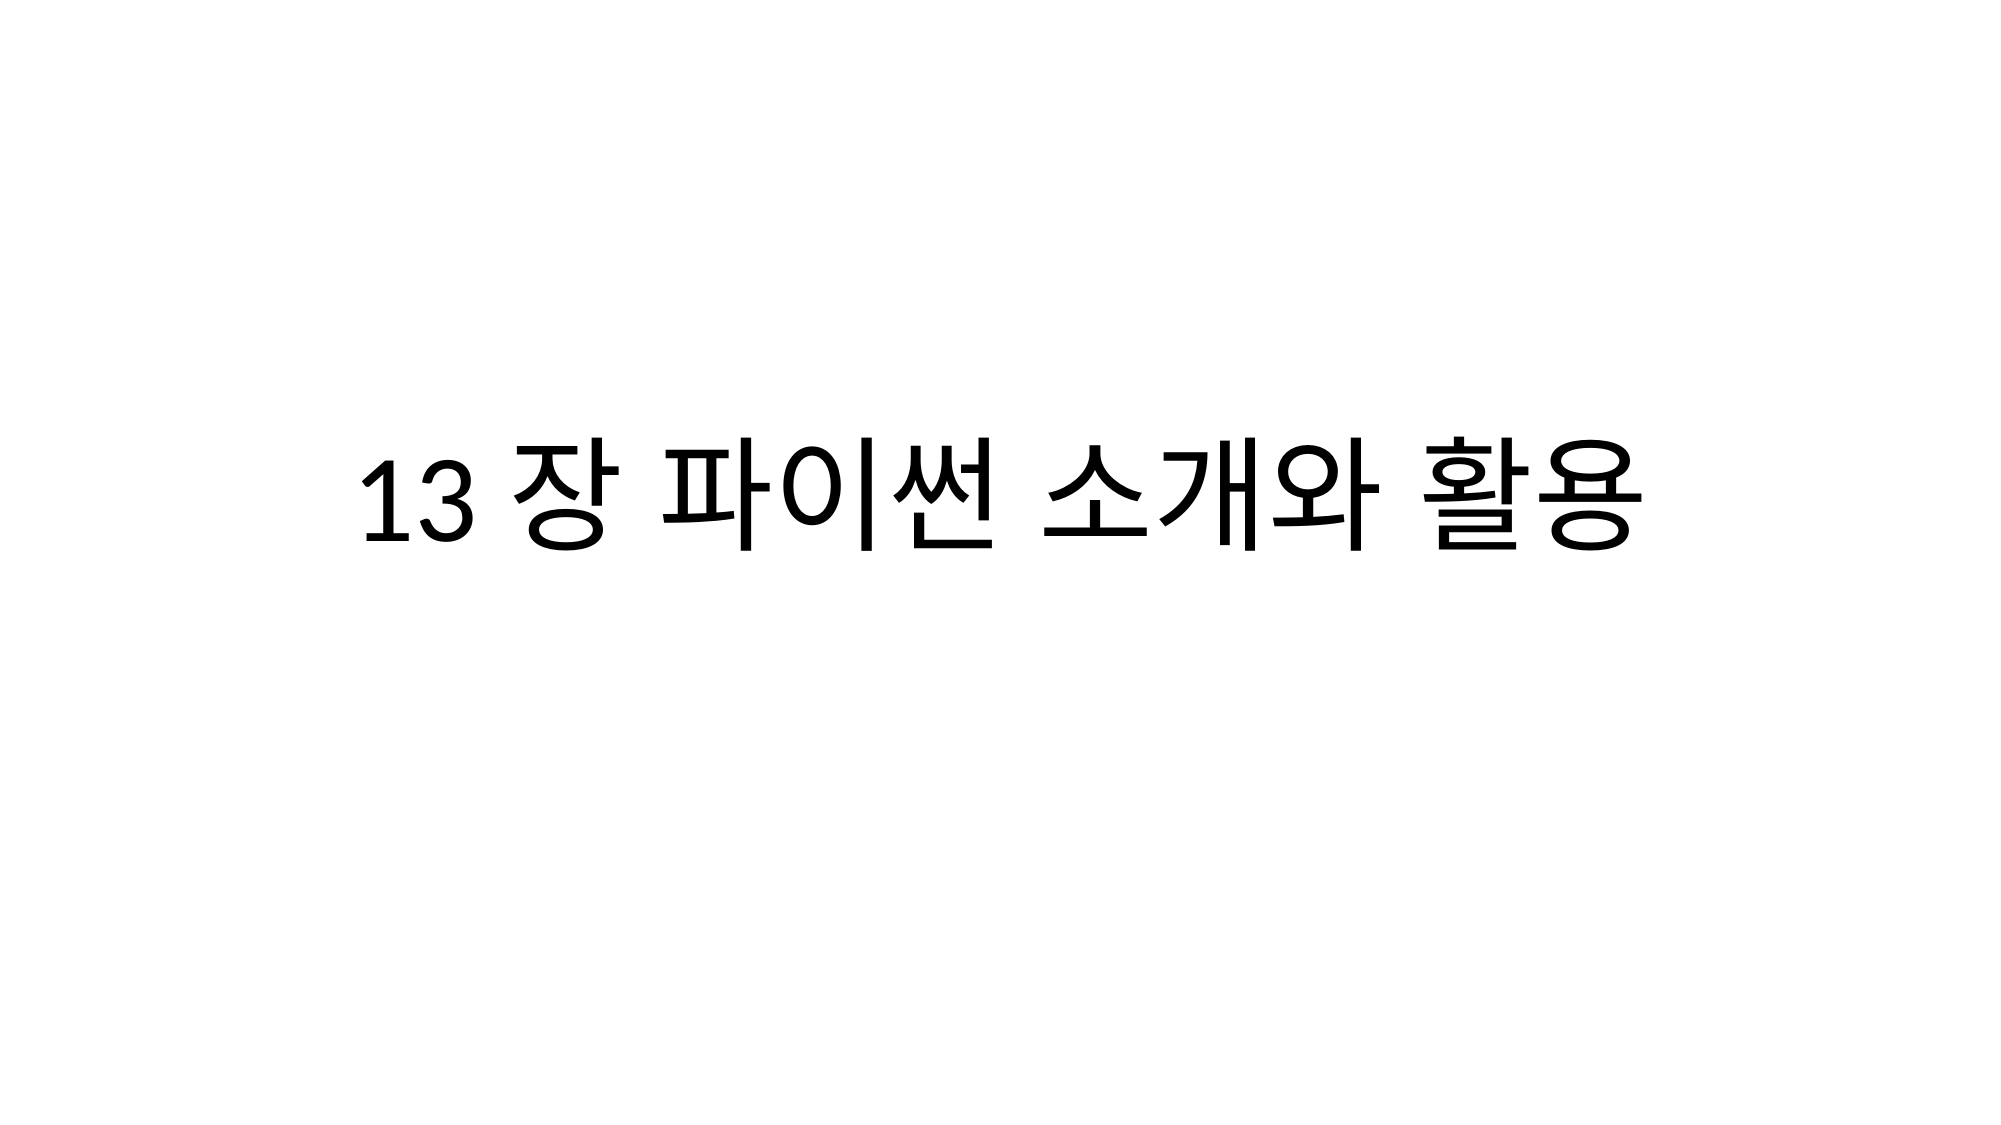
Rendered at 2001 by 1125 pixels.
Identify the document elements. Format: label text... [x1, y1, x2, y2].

title 13장 파이썬 소개와 활용 [249, 184, 1750, 576]
